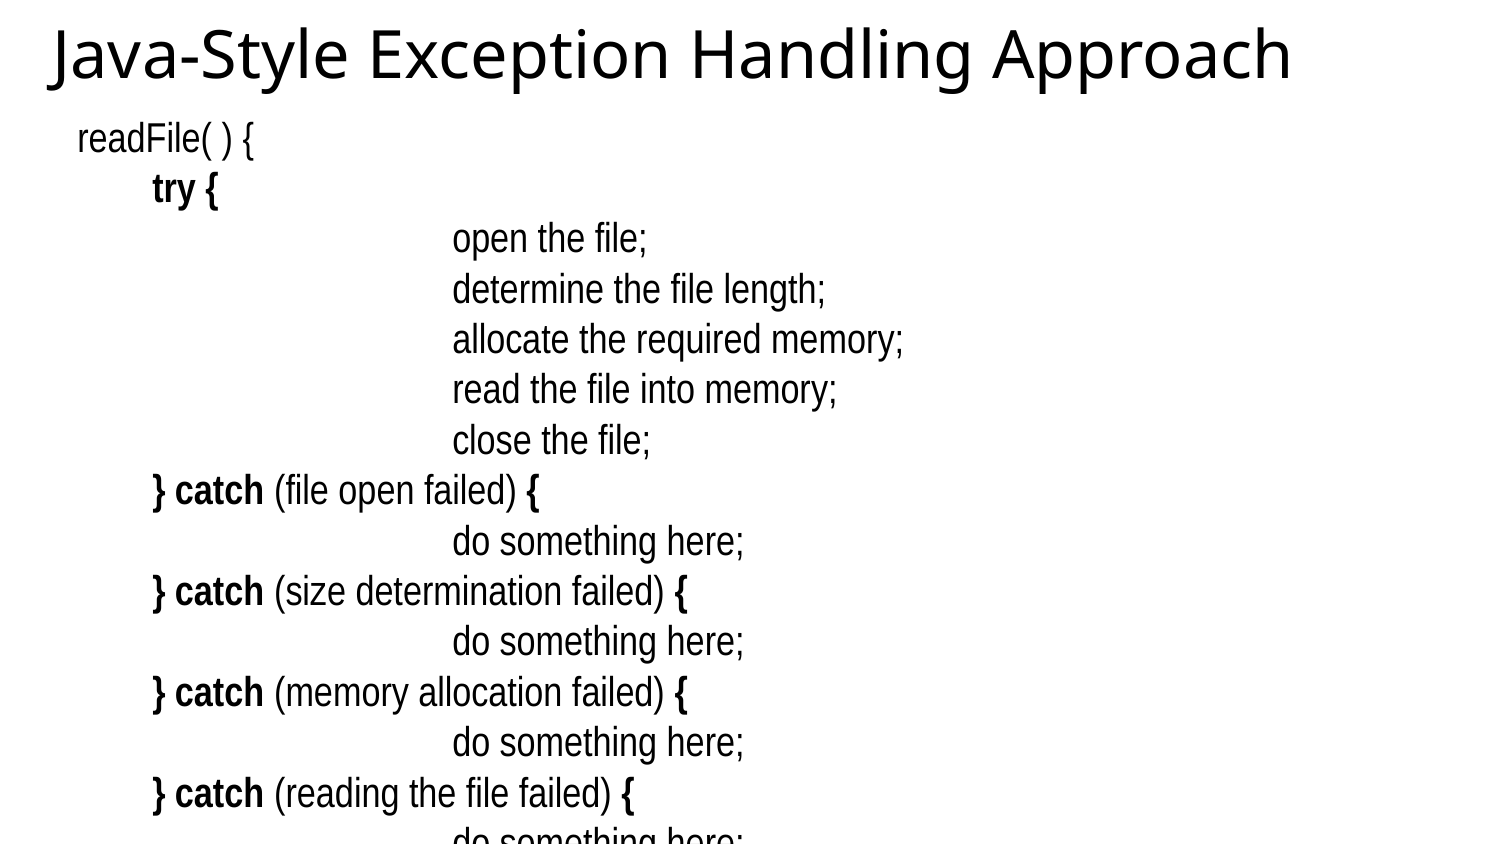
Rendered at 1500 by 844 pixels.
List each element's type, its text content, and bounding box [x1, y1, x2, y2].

text_box readFile( ) { try { open the file; determine the file length; allocate the required memory; read the file into memory; close the file; } catch (file open failed) { do something here; } catch (size determination failed) { do something here; } catch (memory allocation failed) { do something here; } catch (reading the file failed) { do something here; } catch {file close failed) { do something here; } } [62, 112, 1388, 835]
text_box Java-Style Exception Handling Approach [37, 0, 1463, 104]
